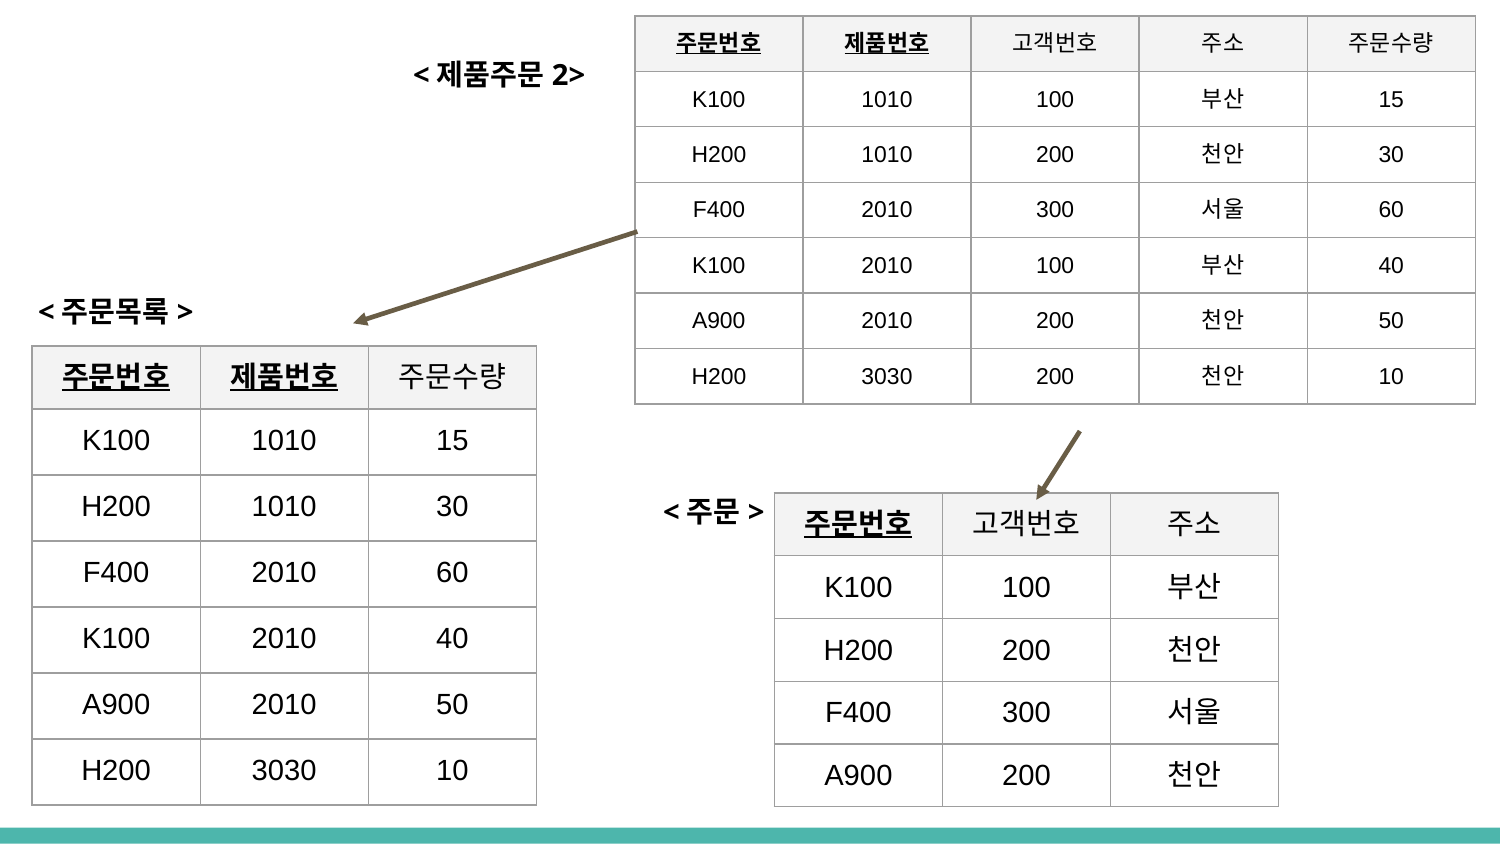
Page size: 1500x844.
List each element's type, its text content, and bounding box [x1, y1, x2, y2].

table_cell 2010 [804, 238, 970, 292]
table_header 제품번호 [201, 347, 368, 408]
table_cell 100 [972, 72, 1138, 126]
table_cell K100 [33, 410, 200, 474]
table_cell K100 [636, 72, 802, 126]
table_cell 50 [1308, 294, 1475, 348]
table_cell 100 [972, 238, 1138, 292]
table_cell 2010 [201, 608, 368, 672]
table_cell 천안 [1111, 619, 1278, 681]
table_cell K100 [641, 238, 802, 292]
table_cell 2010 [201, 674, 368, 738]
table_cell K100 [33, 608, 200, 672]
table_cell 200 [943, 745, 1110, 806]
table_header 주문수량 [369, 347, 536, 408]
table_cell 부산 [1140, 238, 1307, 292]
table_cell 천안 [1140, 294, 1307, 348]
table_cell A900 [636, 294, 802, 348]
text_box <주문목록> [23, 278, 262, 325]
table_cell 2010 [201, 542, 368, 606]
table_cell 2010 [804, 294, 970, 348]
table_header 주문번호 [636, 17, 802, 71]
table_cell H200 [636, 349, 802, 403]
table_cell 2010 [804, 183, 970, 237]
table_cell 60 [369, 542, 536, 606]
table_cell 50 [369, 674, 536, 738]
table_header 주소 [1140, 17, 1307, 71]
table_cell 부산 [1111, 556, 1278, 618]
text_box <주문> [648, 478, 887, 525]
table_cell 30 [1308, 127, 1475, 182]
table_cell 60 [1308, 183, 1475, 237]
table_cell 200 [943, 619, 1110, 681]
table_header 주문번호 [33, 347, 200, 408]
table_cell 1010 [804, 127, 970, 182]
table_cell F400 [636, 183, 802, 237]
table_cell F400 [775, 682, 942, 743]
table_cell F400 [33, 542, 200, 606]
table_cell 40 [1308, 238, 1475, 292]
table_cell 200 [972, 294, 1138, 348]
table_cell 1010 [201, 476, 368, 540]
table_cell 15 [369, 410, 536, 474]
table_cell A900 [33, 674, 200, 738]
table_cell 200 [972, 349, 1138, 403]
table_header 주소 [1111, 494, 1278, 555]
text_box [1036, 430, 1081, 501]
table_cell 300 [943, 682, 1110, 743]
table_cell 10 [1308, 349, 1475, 403]
table_cell 40 [369, 608, 536, 672]
table_cell 천안 [1140, 127, 1307, 182]
table_cell 부산 [1140, 72, 1307, 126]
table_header 고객번호 [972, 17, 1138, 71]
table_cell 천안 [1140, 349, 1307, 403]
table_cell 1010 [804, 72, 970, 126]
table_header 제품번호 [804, 17, 970, 71]
table_cell 200 [972, 127, 1138, 182]
table_cell A900 [775, 745, 942, 806]
table_cell 1010 [201, 410, 368, 474]
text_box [352, 231, 638, 324]
table_cell H200 [775, 619, 942, 681]
table_cell 천안 [1111, 745, 1278, 806]
table_cell 10 [369, 740, 536, 804]
table_cell 100 [943, 556, 1110, 618]
table_cell 30 [369, 476, 536, 540]
table_cell 300 [972, 183, 1138, 237]
table_cell H200 [33, 740, 200, 804]
table_cell 15 [1308, 72, 1475, 126]
text_box <제품주문2> [398, 41, 637, 87]
table_cell H200 [33, 476, 200, 540]
table_cell 서울 [1111, 682, 1278, 743]
table_header 고객번호 [943, 494, 1110, 555]
table_cell H200 [636, 127, 802, 182]
table_header 주문수량 [1308, 17, 1475, 71]
table_cell K100 [775, 556, 942, 618]
table_cell 3030 [201, 740, 368, 804]
table_header 주문번호 [775, 494, 942, 555]
table_cell 서울 [1140, 183, 1307, 237]
table_cell 3030 [804, 349, 970, 403]
